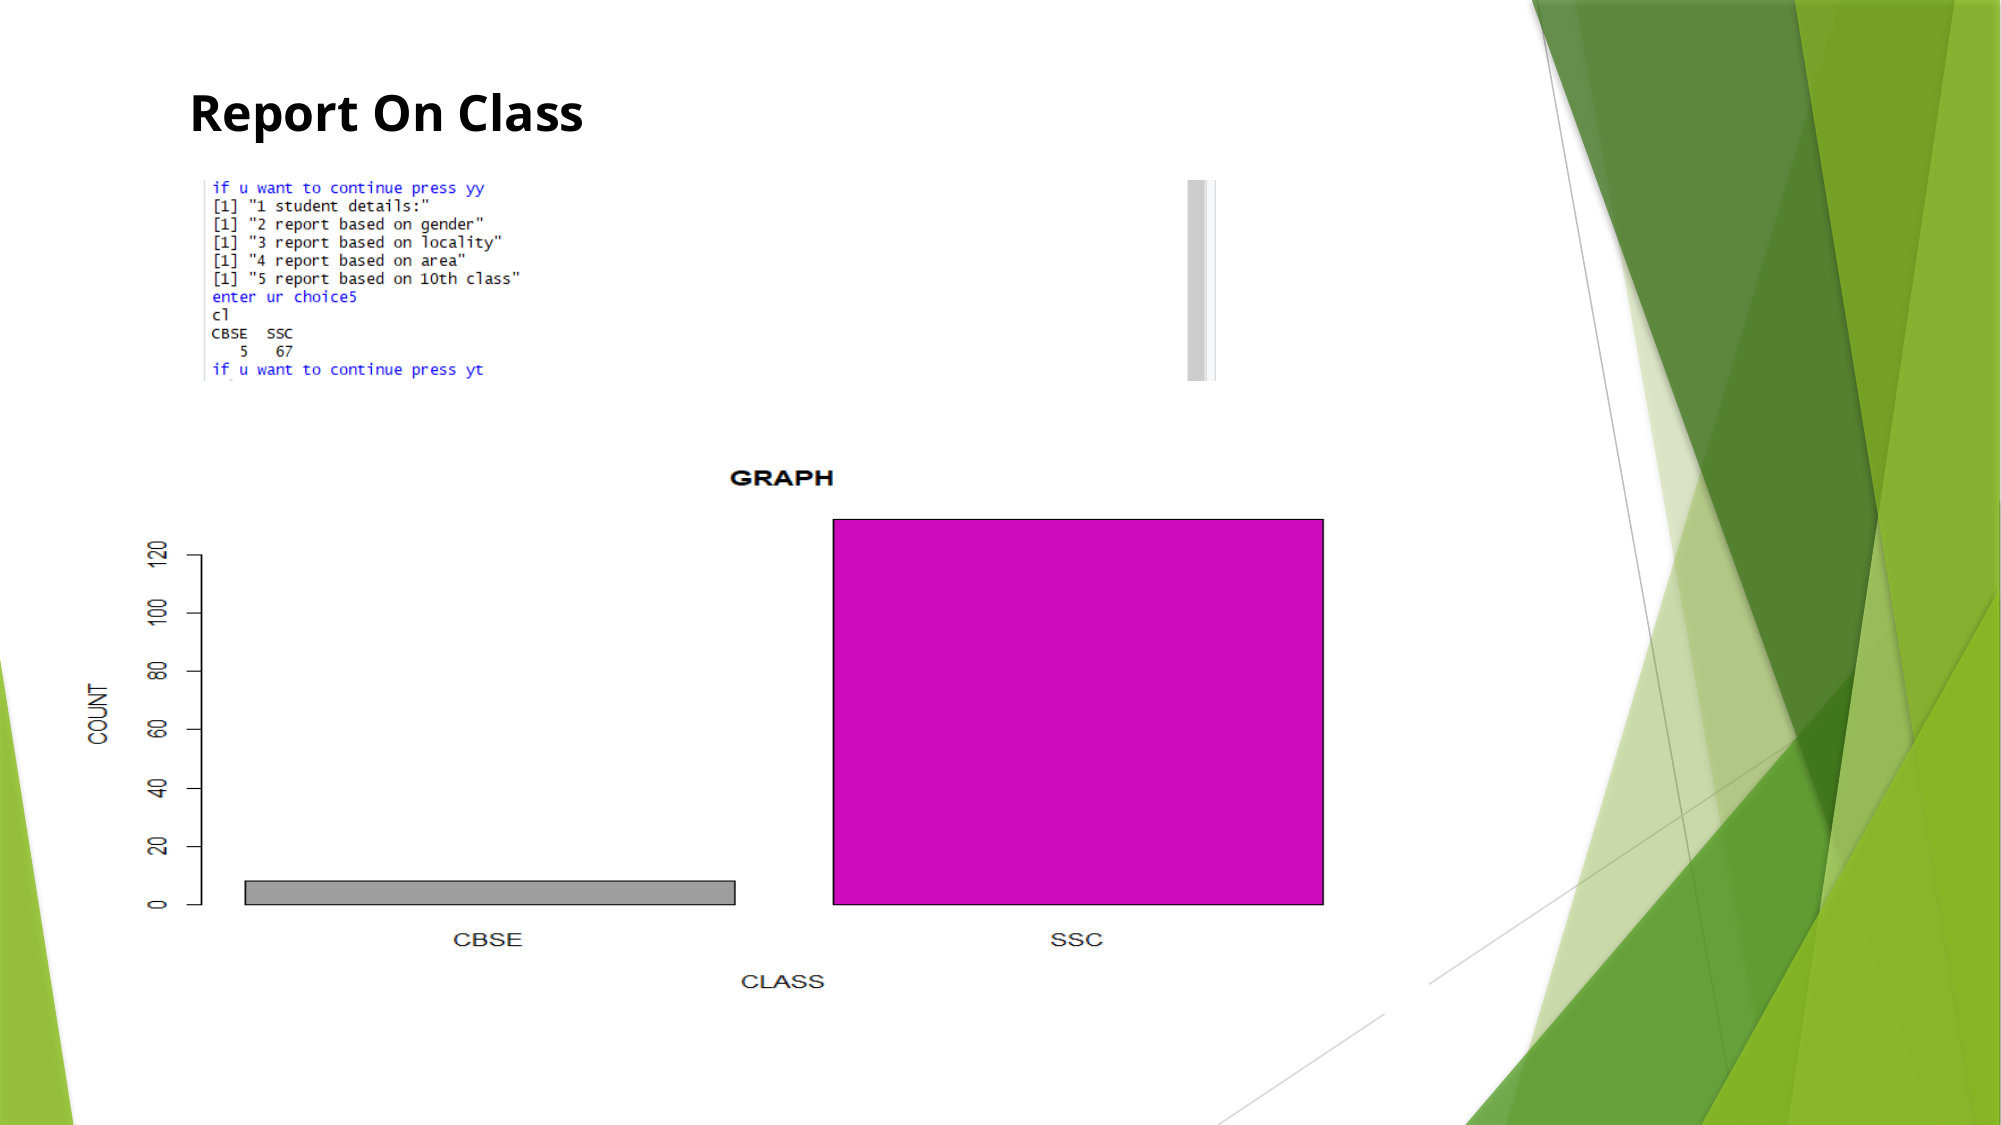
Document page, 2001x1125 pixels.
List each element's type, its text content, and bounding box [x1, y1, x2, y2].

picture [79, 434, 1429, 1014]
picture [202, 179, 1217, 381]
text_box Report On Class [175, 74, 600, 210]
